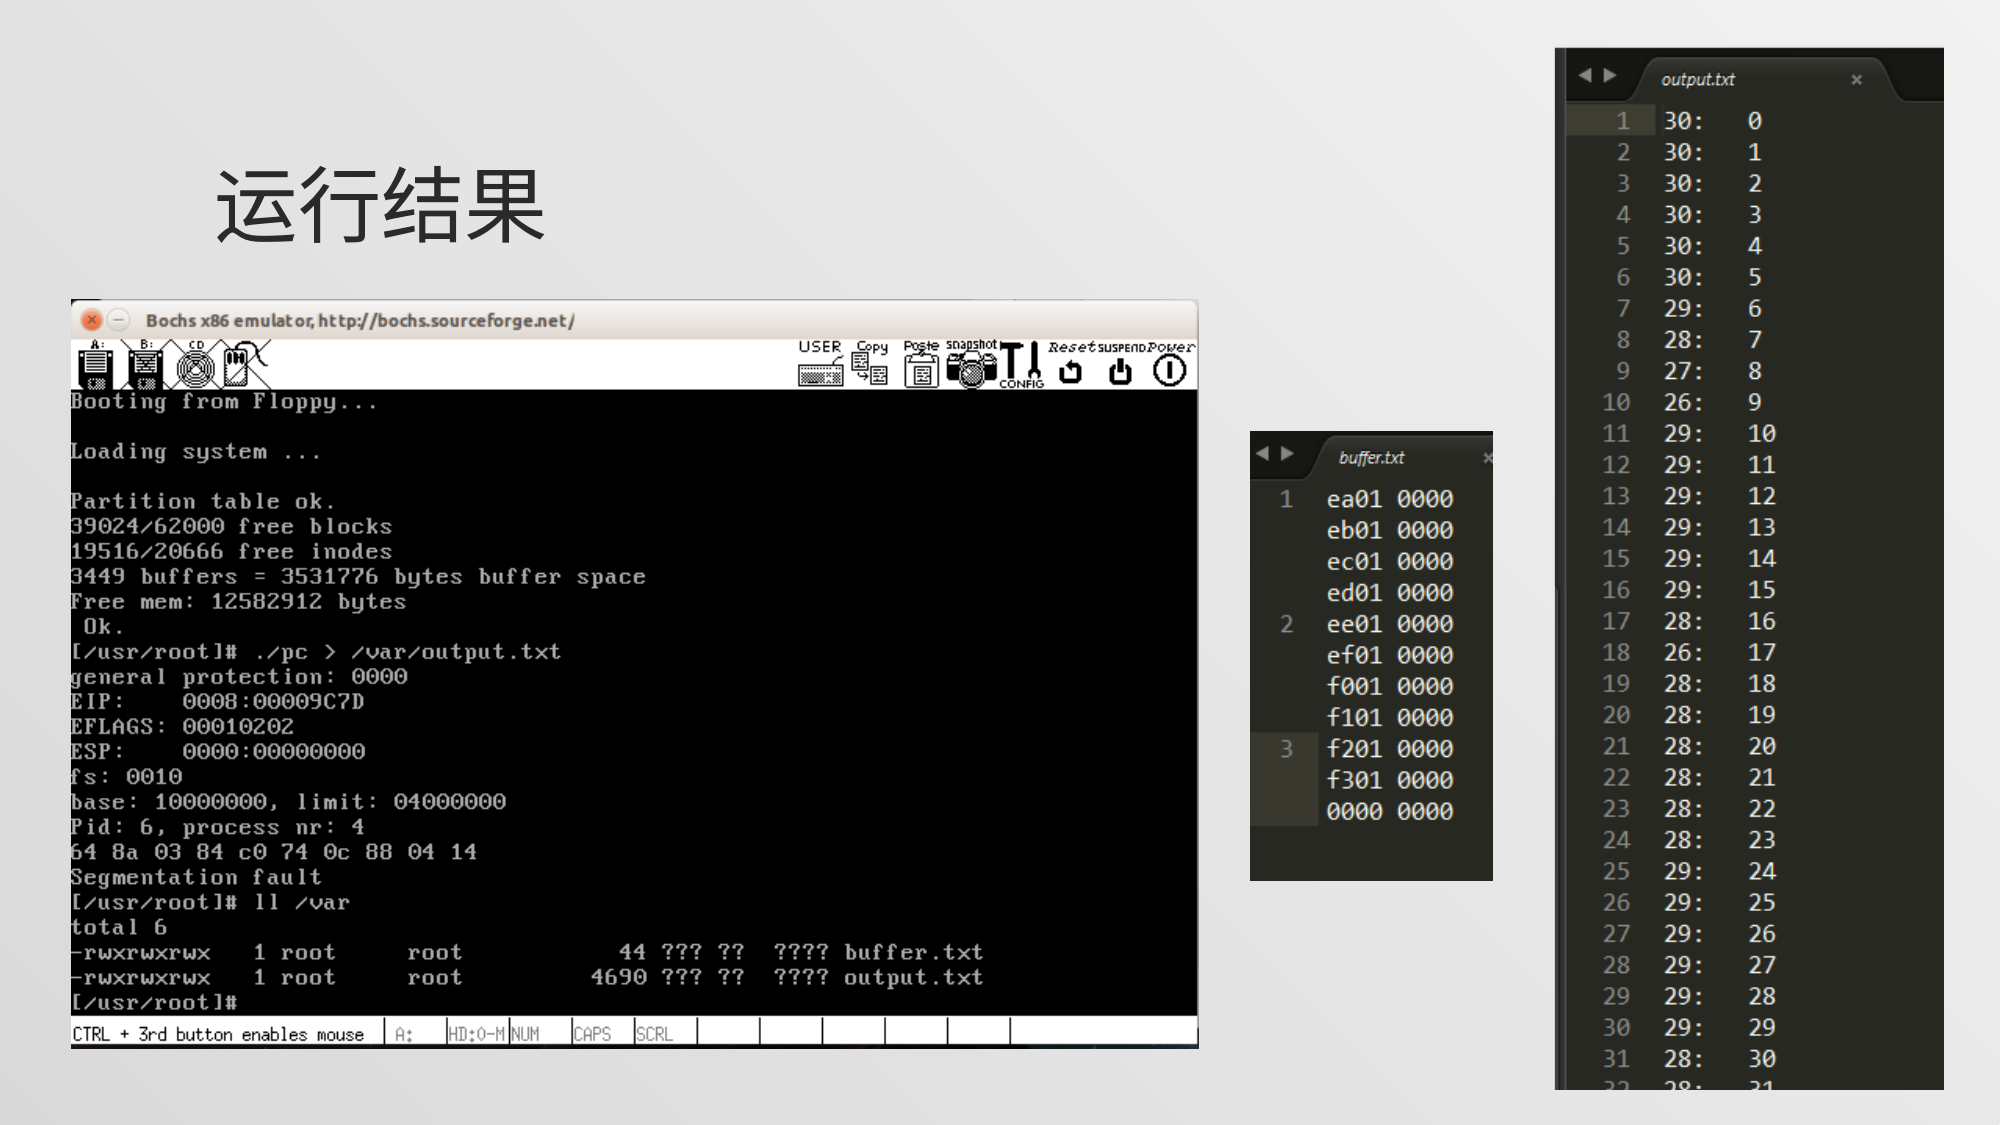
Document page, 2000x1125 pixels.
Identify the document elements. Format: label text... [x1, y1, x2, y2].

picture [1250, 430, 1493, 882]
title 运行结果 [199, 45, 1552, 263]
picture [71, 299, 1199, 1049]
picture [1554, 44, 1945, 1091]
